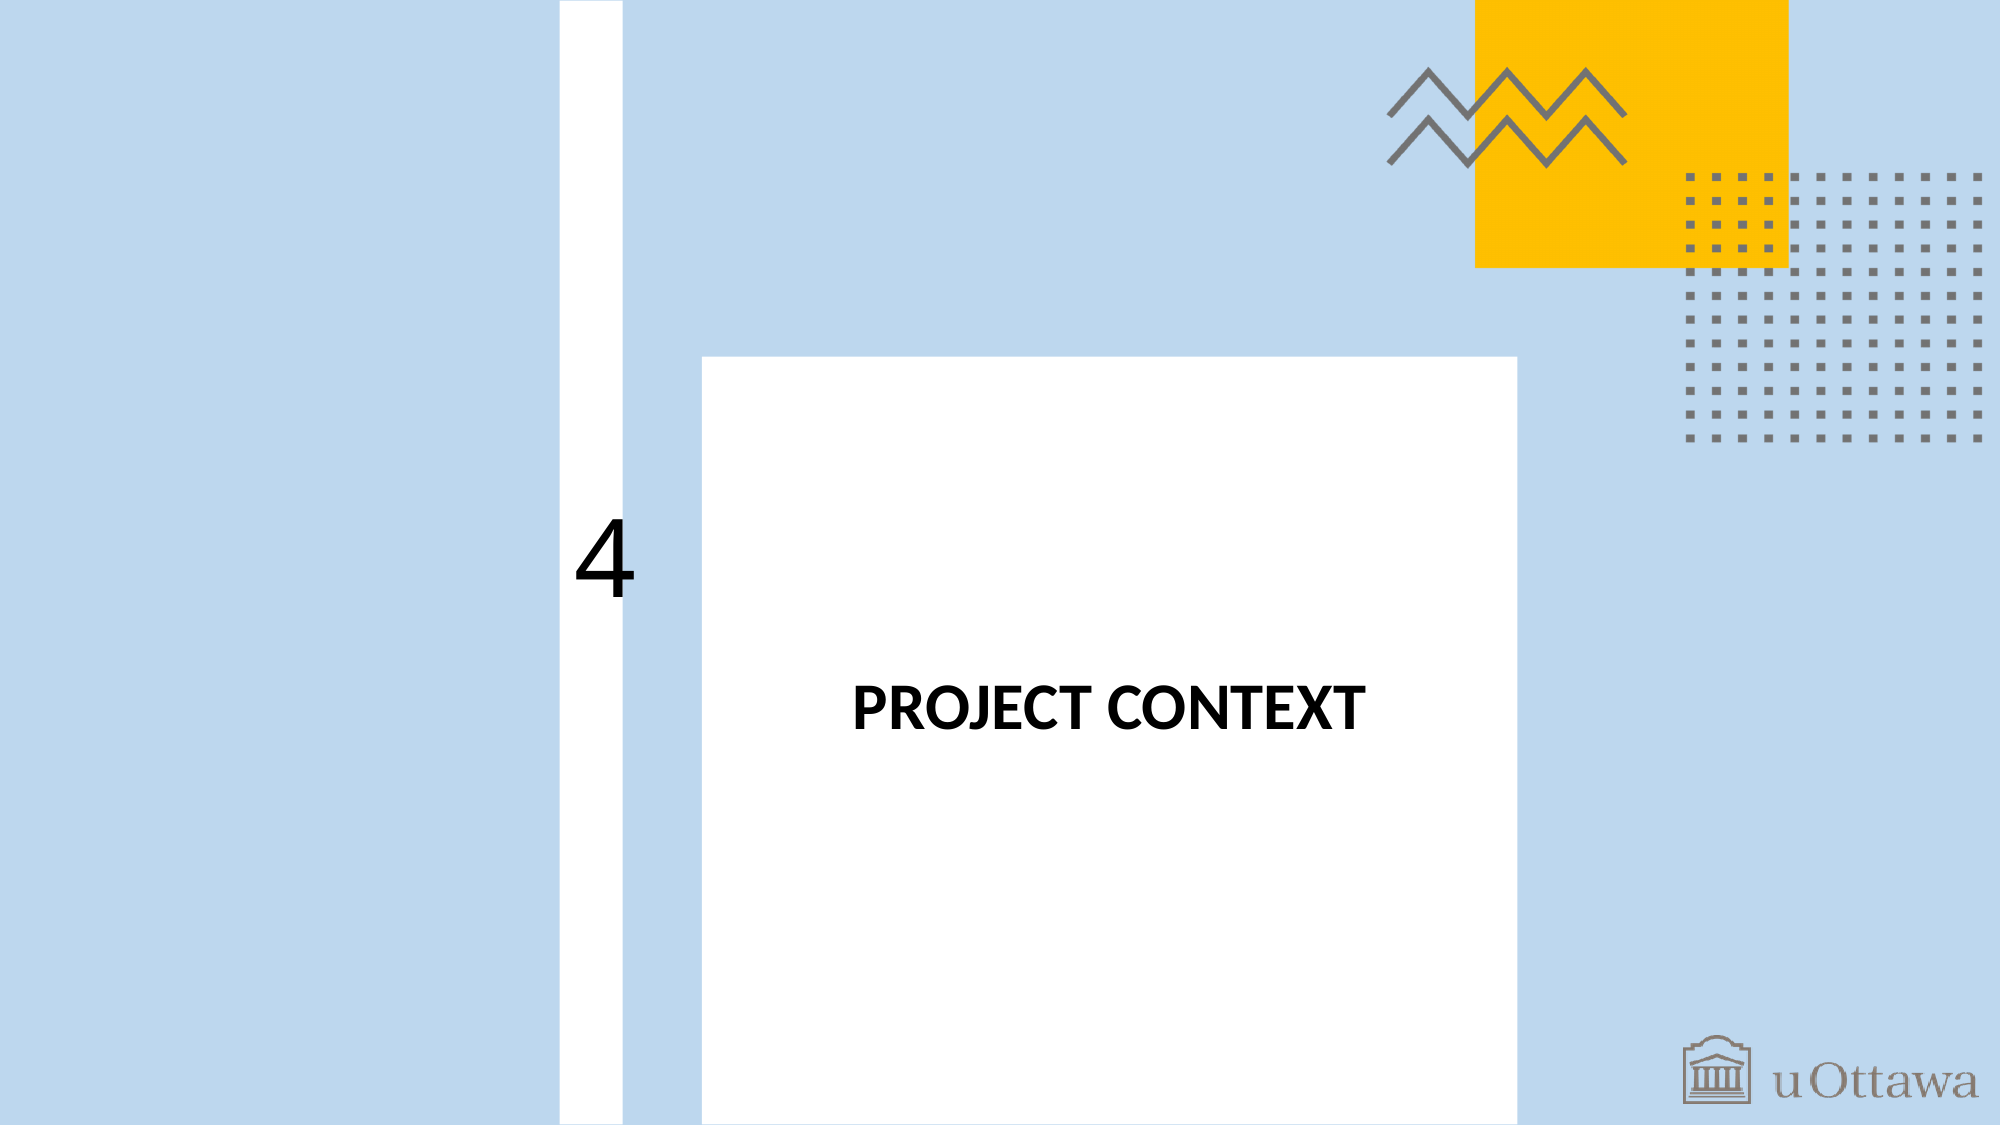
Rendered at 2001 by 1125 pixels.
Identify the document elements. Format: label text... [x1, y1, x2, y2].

picture [1683, 1035, 1979, 1104]
text_box Project Context [701, 356, 1518, 1125]
text_box 4 [559, 0, 623, 1125]
picture [1266, 0, 2000, 591]
